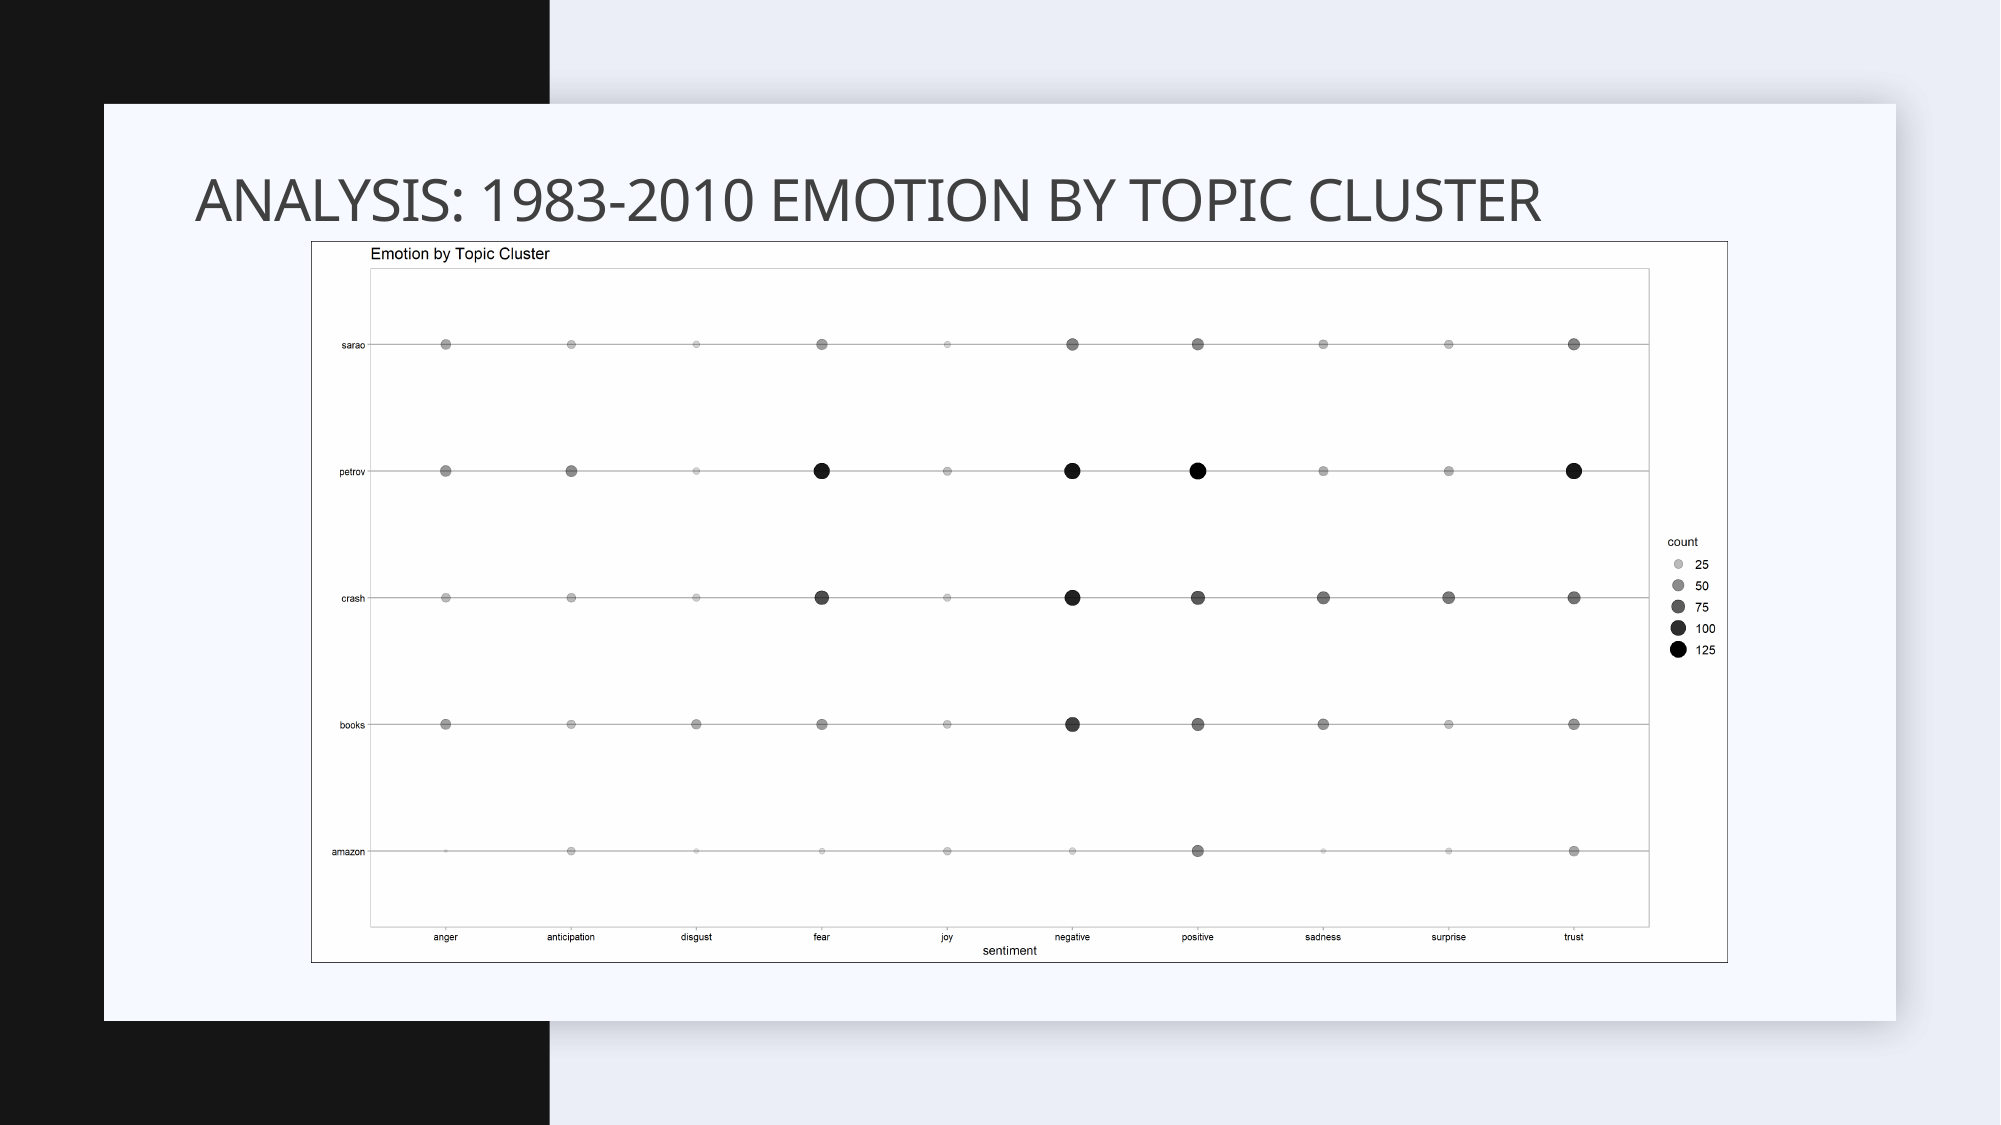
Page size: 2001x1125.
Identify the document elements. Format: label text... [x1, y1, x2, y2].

title Analysis: 1983-2010 Emotion by Topic Cluster [180, 154, 1830, 251]
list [310, 240, 1728, 964]
